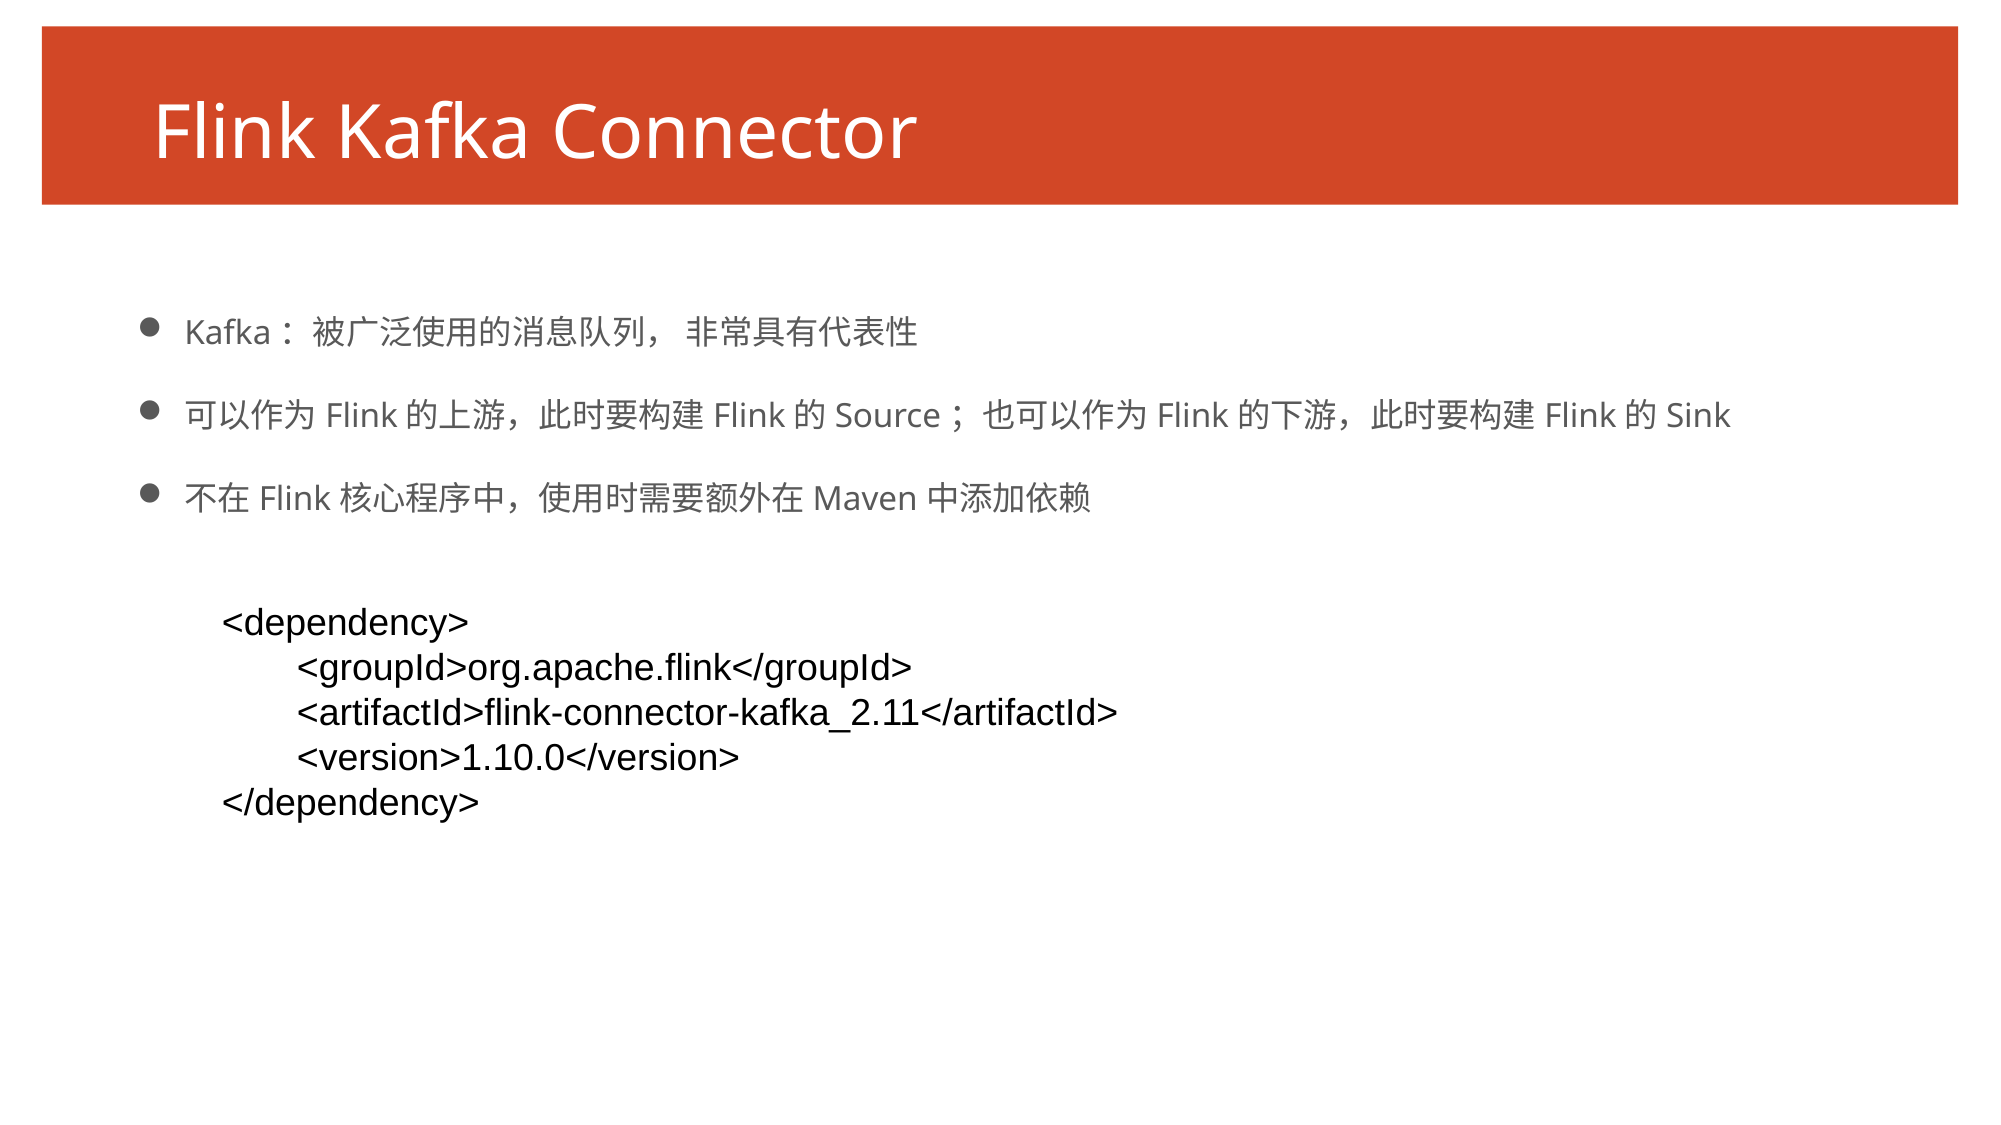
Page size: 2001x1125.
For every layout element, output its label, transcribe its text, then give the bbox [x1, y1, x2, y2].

text_box <dependency> <groupId>org.apache.flink</groupId> <artifactId>flink-connector-kafka_2.11</artifactId> <version>1.10.0</version> </dependency> [207, 590, 1207, 831]
list Kafka：被广泛使用的消息队列， 非常具有代表性 可以作为Flink的上游，此时要构建Flink的Source；也可以作为Flink的下游，此时要构建Flink的Sink 不在Flink核心程序中，使用时需要额外在Maven中添加依赖 [137, 299, 1793, 1014]
title Flink Kafka Connector [137, 50, 1901, 181]
